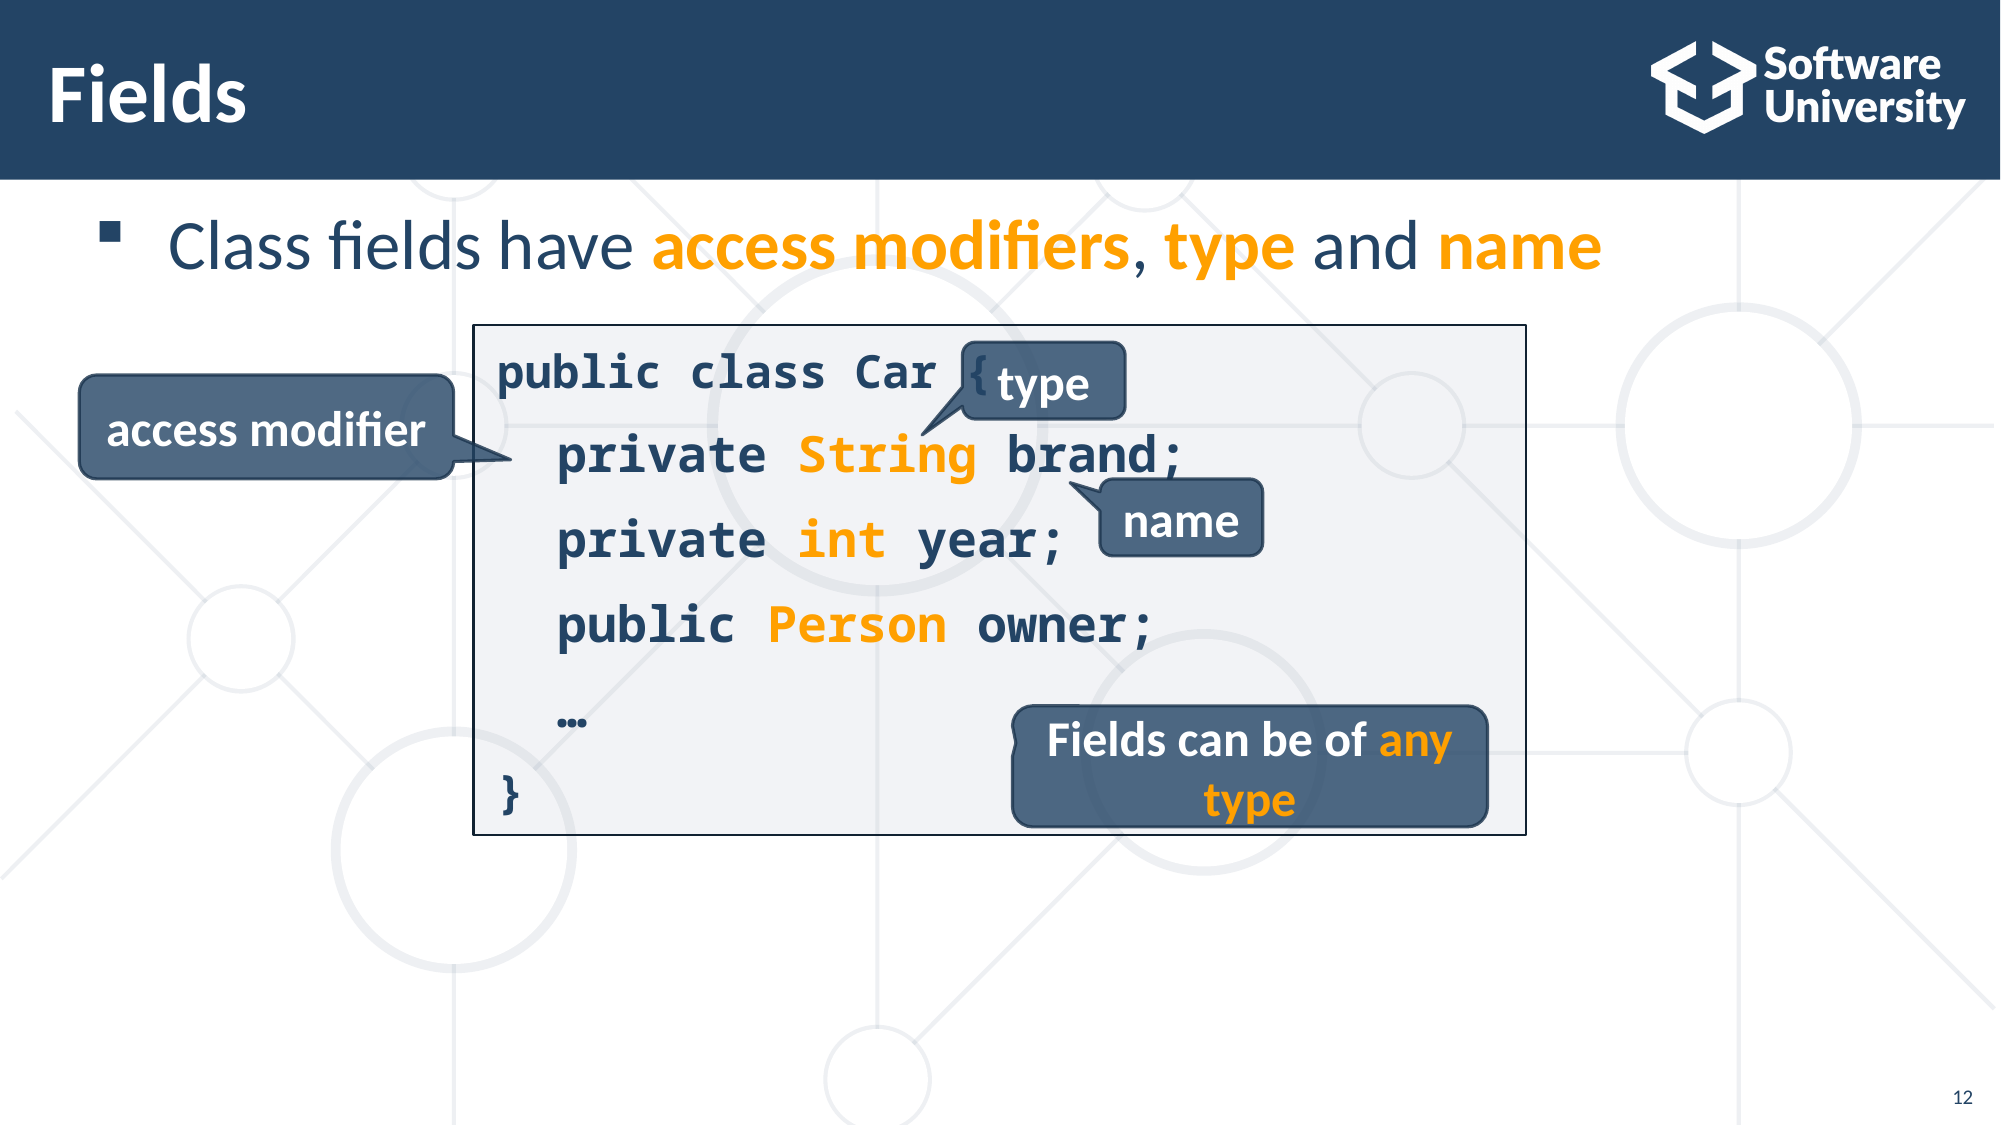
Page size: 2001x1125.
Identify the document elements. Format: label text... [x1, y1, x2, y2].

text_box Class fields have access modifiers, type and name [79, 187, 1863, 292]
text_box name [1068, 476, 1265, 558]
text_box Fields can be of any type [1010, 703, 1490, 829]
text_box type [920, 340, 1128, 437]
text_box 12 [1927, 1067, 1989, 1117]
text_box public class Car { private String brand; private int year; public Person owner; … } [473, 324, 1526, 836]
picture [1651, 41, 1966, 134]
text_box [31, 188, 1968, 1103]
title Fields [31, 16, 1625, 162]
text_box access modifier [77, 372, 513, 481]
